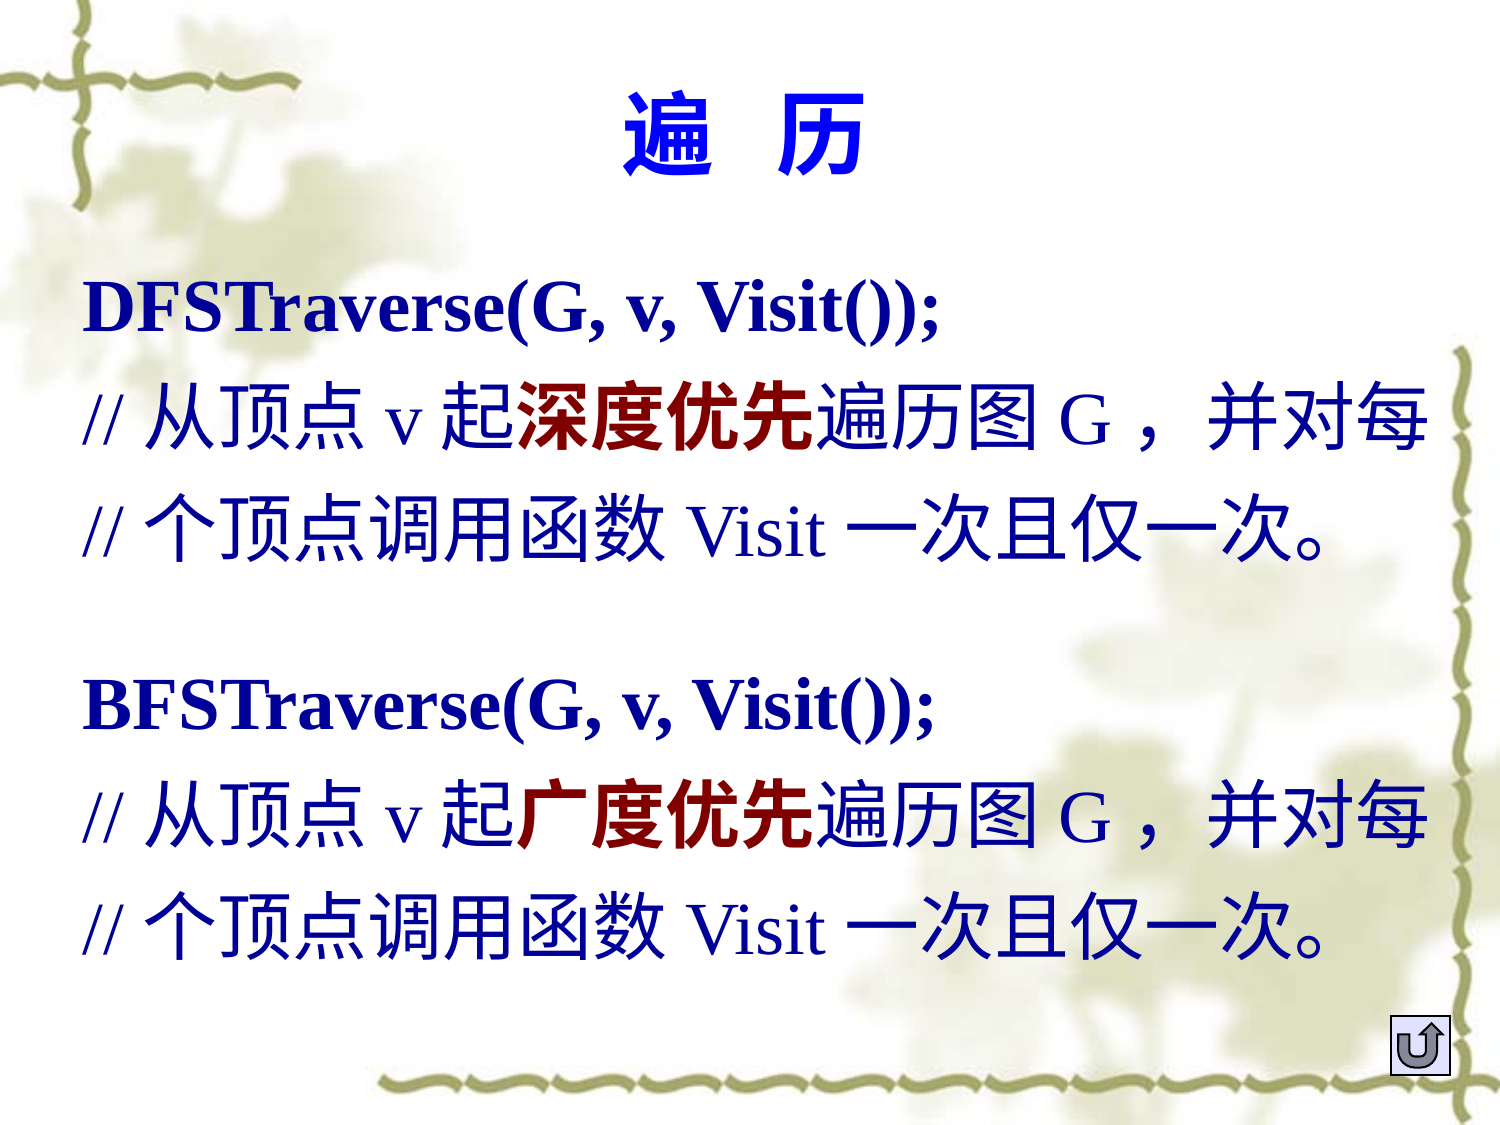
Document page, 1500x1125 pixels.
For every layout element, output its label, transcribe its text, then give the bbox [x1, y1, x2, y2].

text_box BFSTraverse(G, v, Visit()); //从顶点v起广度优先遍历图G，并对每 //个顶点调用函数Visit一次且仅一次。 [67, 624, 1446, 978]
text_box DFSTraverse(G, v, Visit()); //从顶点v起深度优先遍历图G，并对每 //个顶点调用函数Visit一次且仅一次。 [67, 227, 1446, 580]
text_box [1390, 1015, 1450, 1075]
text_box 遍 历 [607, 69, 884, 195]
picture [0, 0, 1500, 1125]
